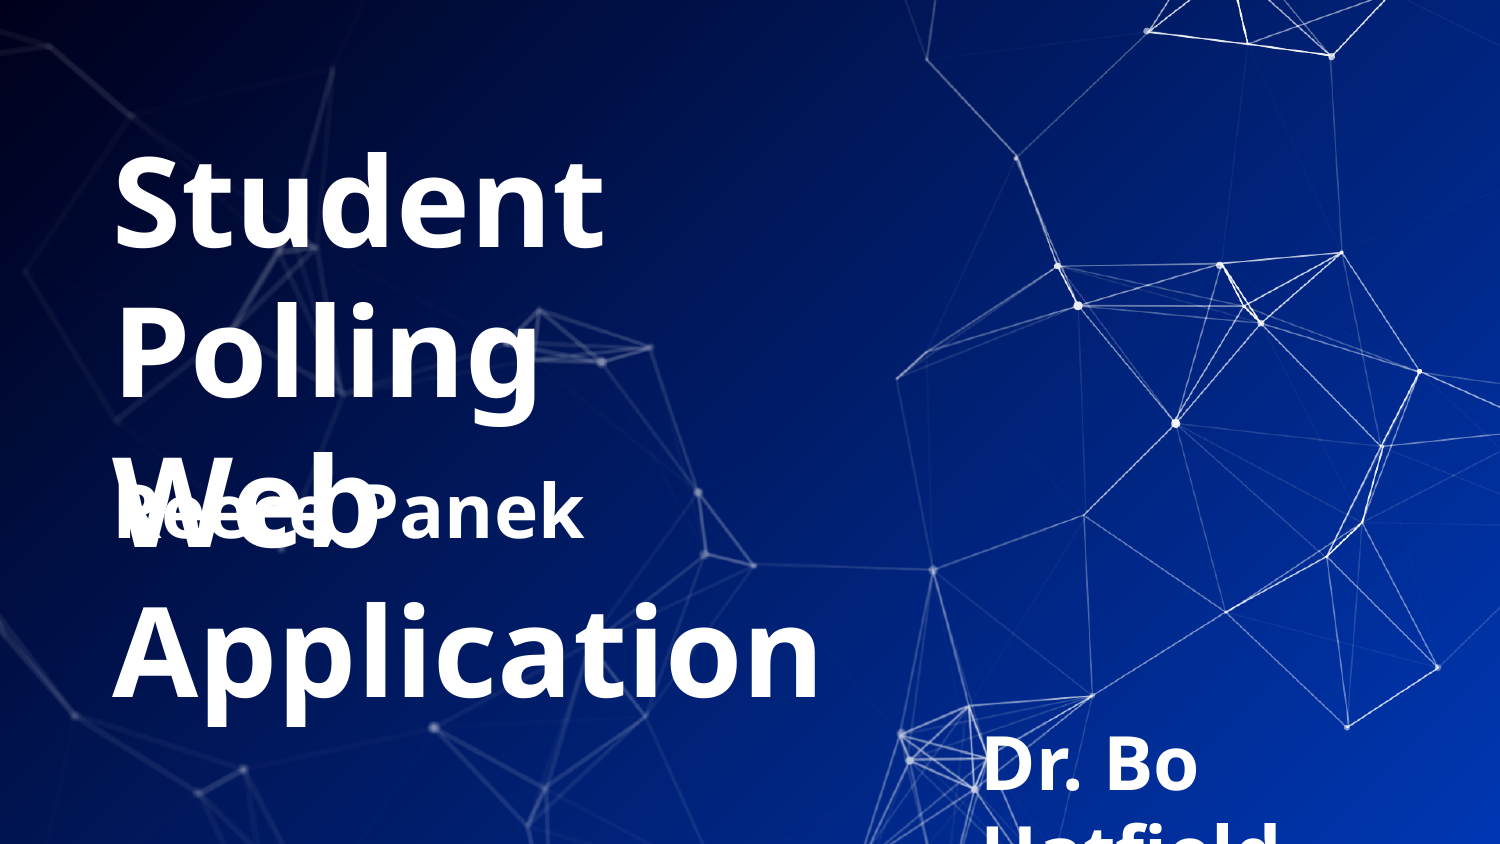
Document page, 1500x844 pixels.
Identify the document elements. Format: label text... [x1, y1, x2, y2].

picture [0, 0, 1500, 844]
title Student Polling Web Application [112, 122, 1064, 313]
title Dr. Bo Hatfield [980, 715, 1500, 844]
title Reece Panek [112, 463, 1064, 654]
